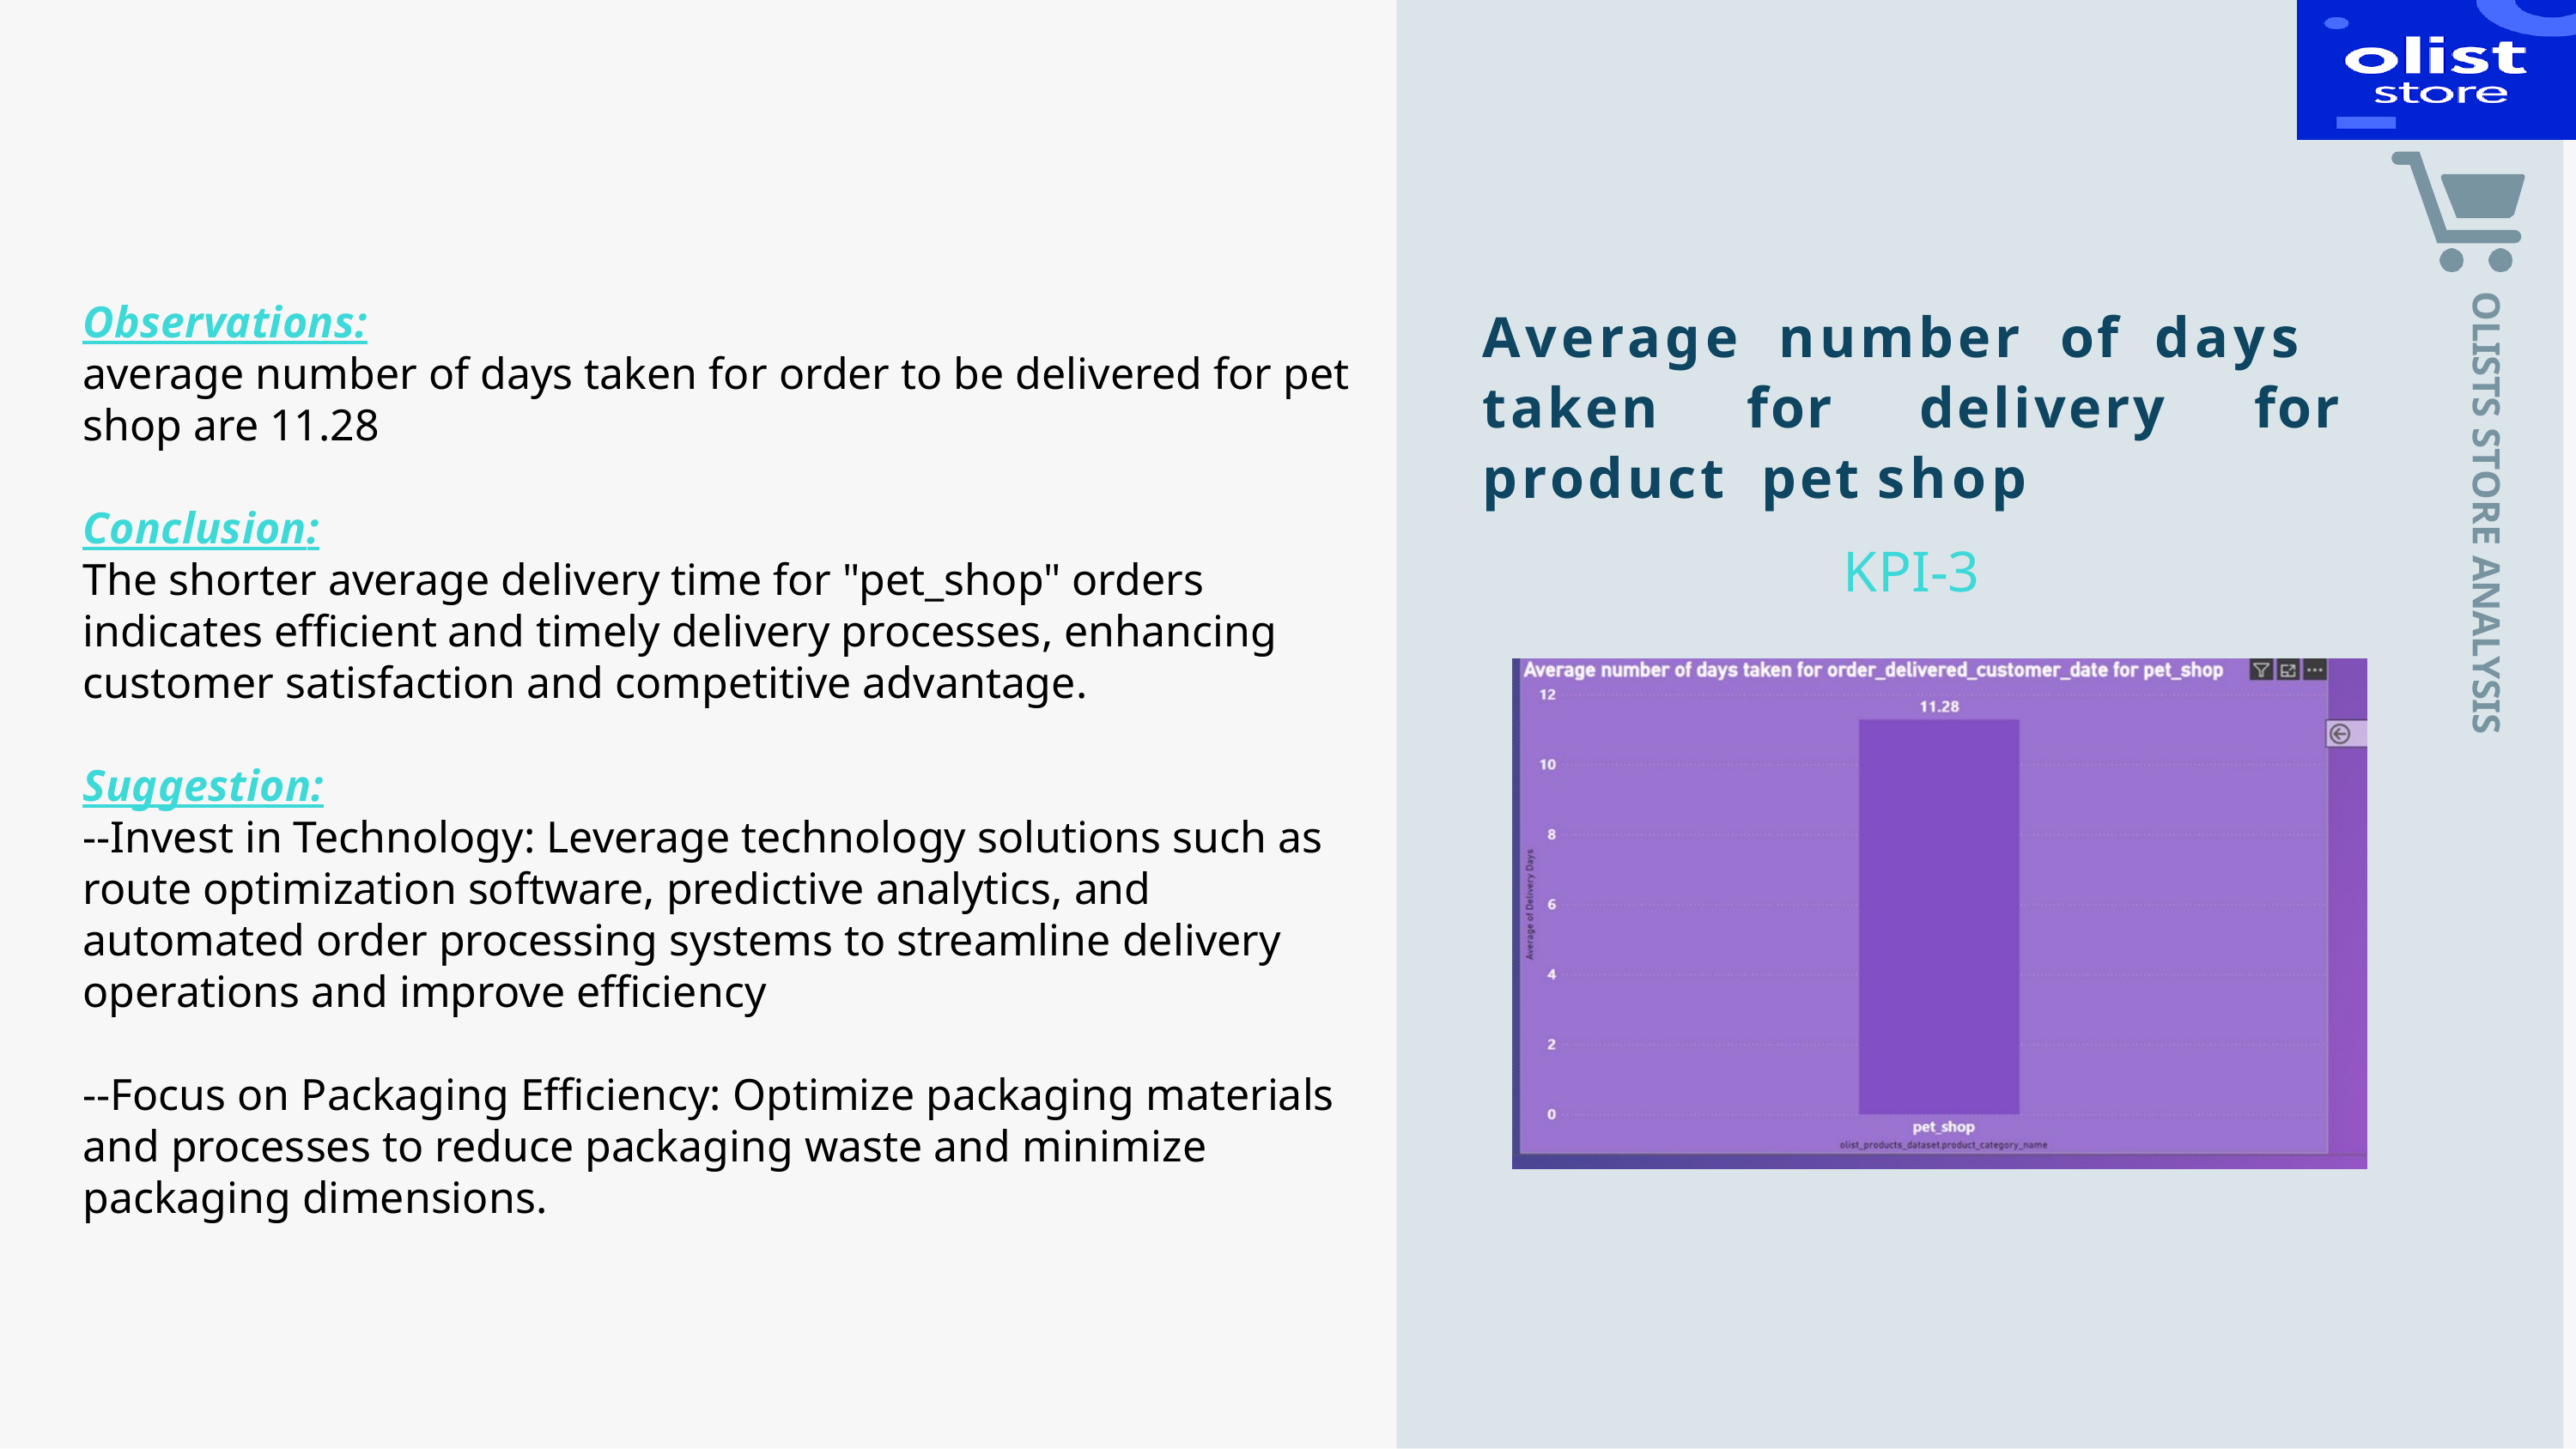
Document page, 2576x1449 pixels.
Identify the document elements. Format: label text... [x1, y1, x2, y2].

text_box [1512, 151, 2525, 1169]
text_box Average number of days taken for delivery for product pet shop KPI-3 [1480, 296, 1507, 603]
text_box [1396, 0, 2564, 1449]
picture [2296, 0, 2576, 140]
title Observations: average number of days taken for order to be delivered for pet shop are 11.28 Conclusion: The shorter average delivery time for "pet_shop" orders indicates efficient and timely delivery processes, enhancing customer satisfaction and competitive advantage. Suggestion: --Invest in Technology: Leverage technology solutions such as route optimization software, predictive analytics, and automated order processing systems to streamline delivery operations and improve efficiency --Focus on Packaging Efficiency: Optimize packaging materials and processes to reduce packaging waste and minimize packaging dimensions. [82, 293, 1376, 1360]
